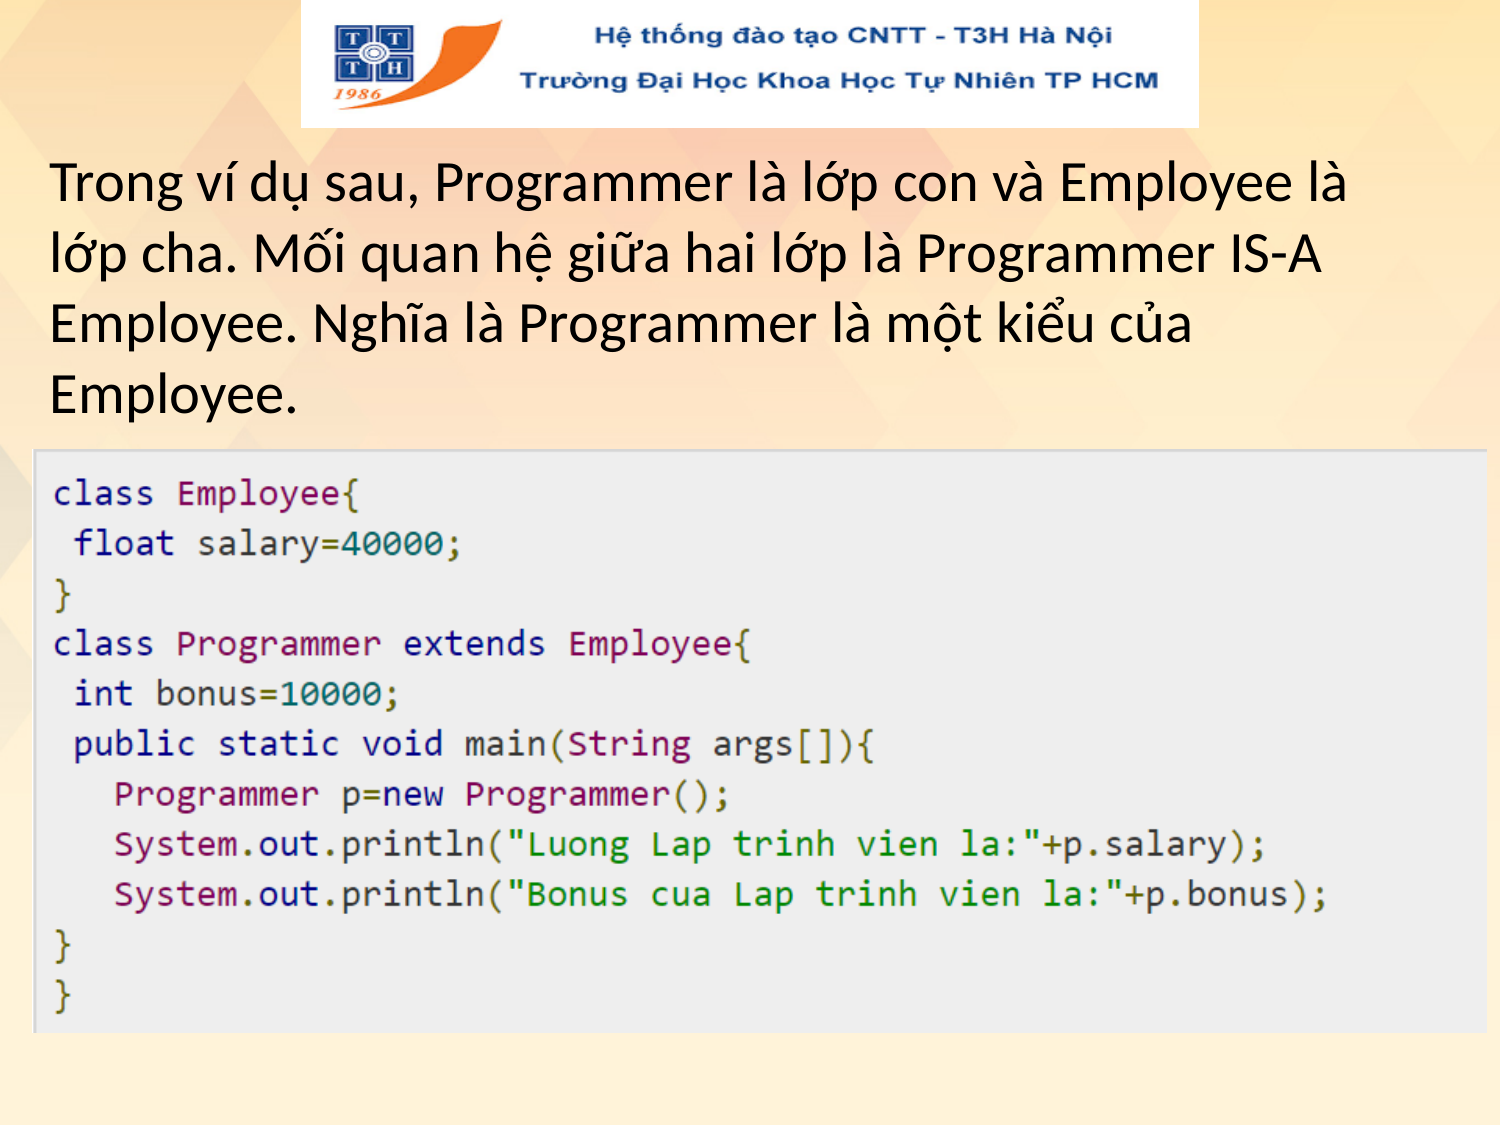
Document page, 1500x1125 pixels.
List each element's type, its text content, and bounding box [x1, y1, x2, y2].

picture [0, 0, 1500, 1125]
text_box Trong ví dụ sau, Programmer là lớp con và Employee là lớp cha. Mối quan hệ giữa hai lớp là Programmer IS-A Employee. Nghĩa là Programmer là một kiểu của Employee. [34, 133, 1423, 434]
